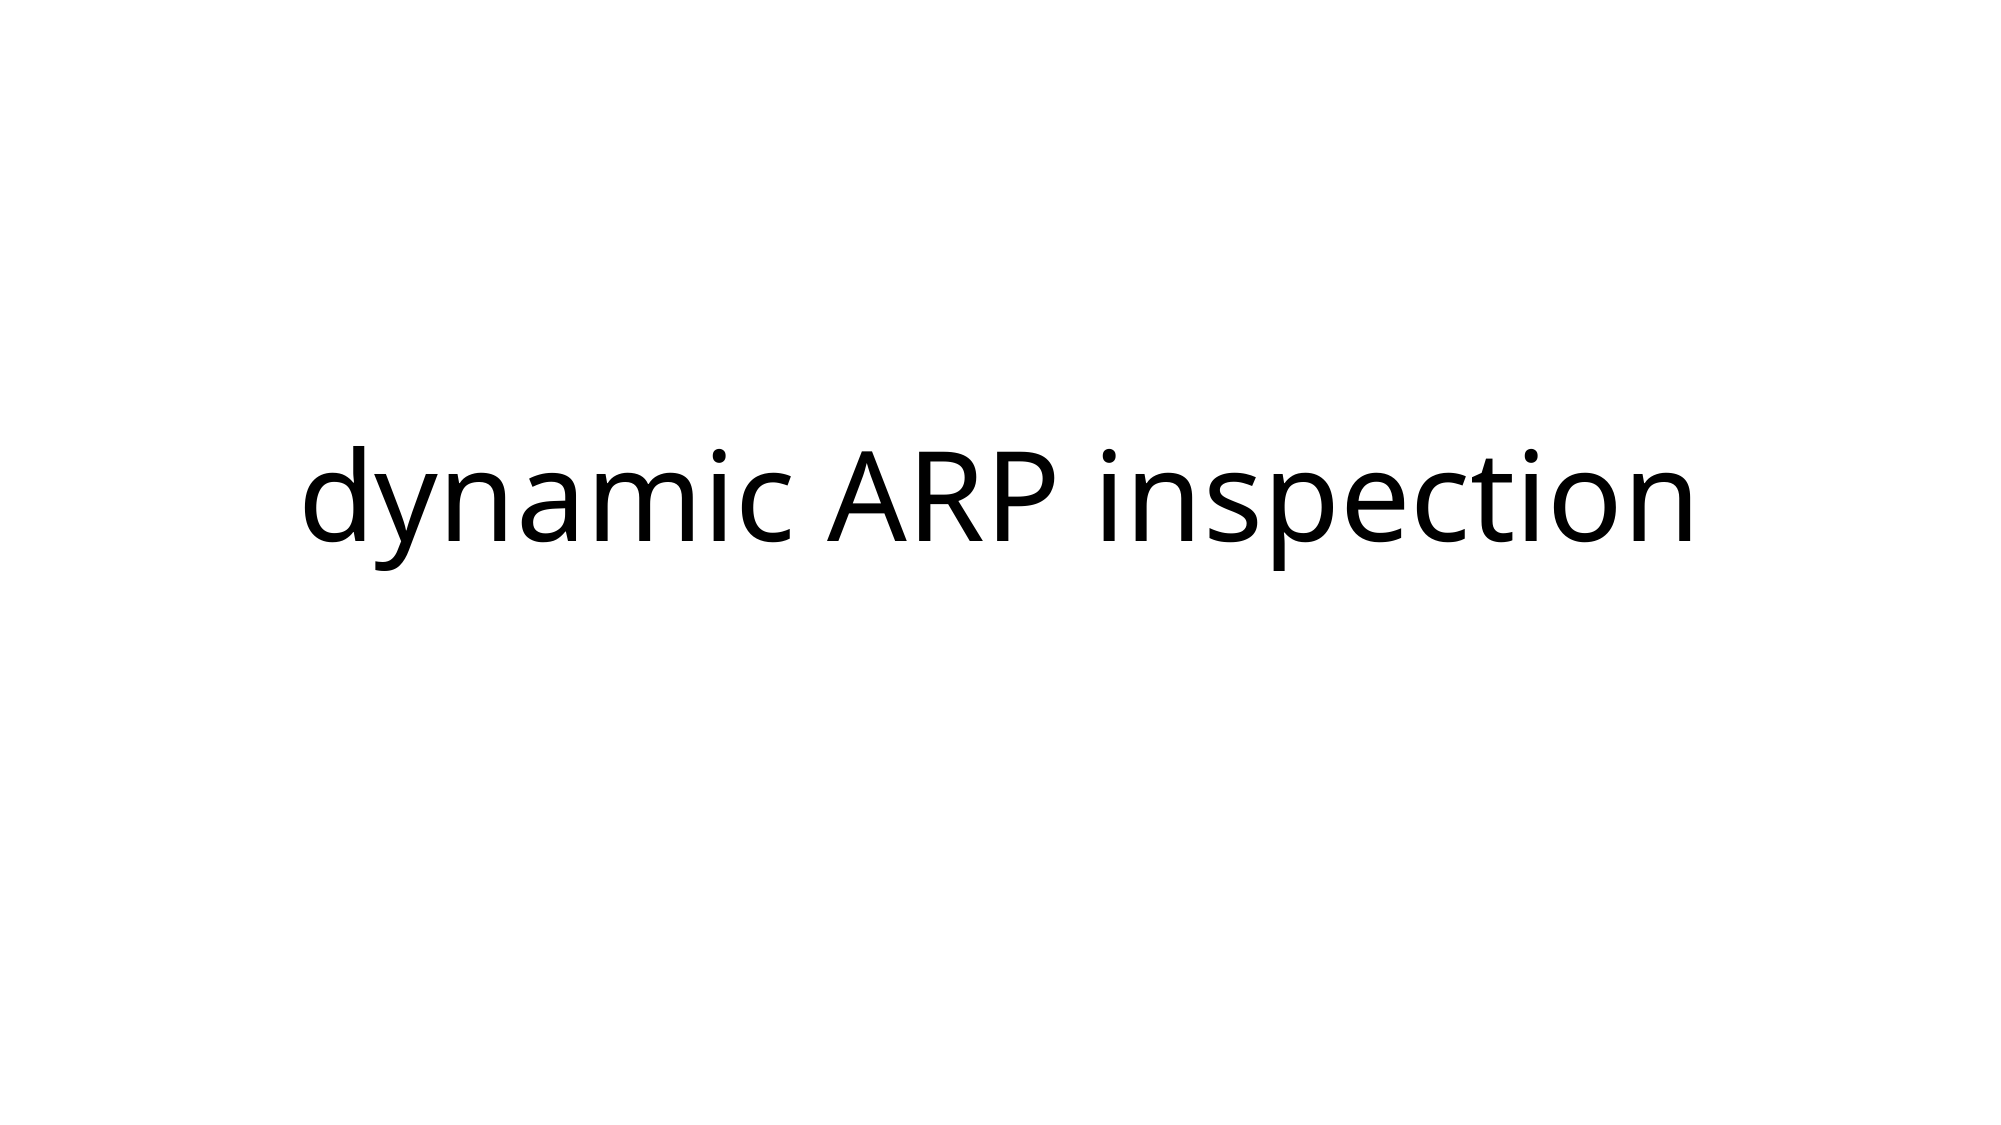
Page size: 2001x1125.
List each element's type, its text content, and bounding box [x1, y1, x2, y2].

title dynamic ARP inspection [0, 184, 2000, 576]
